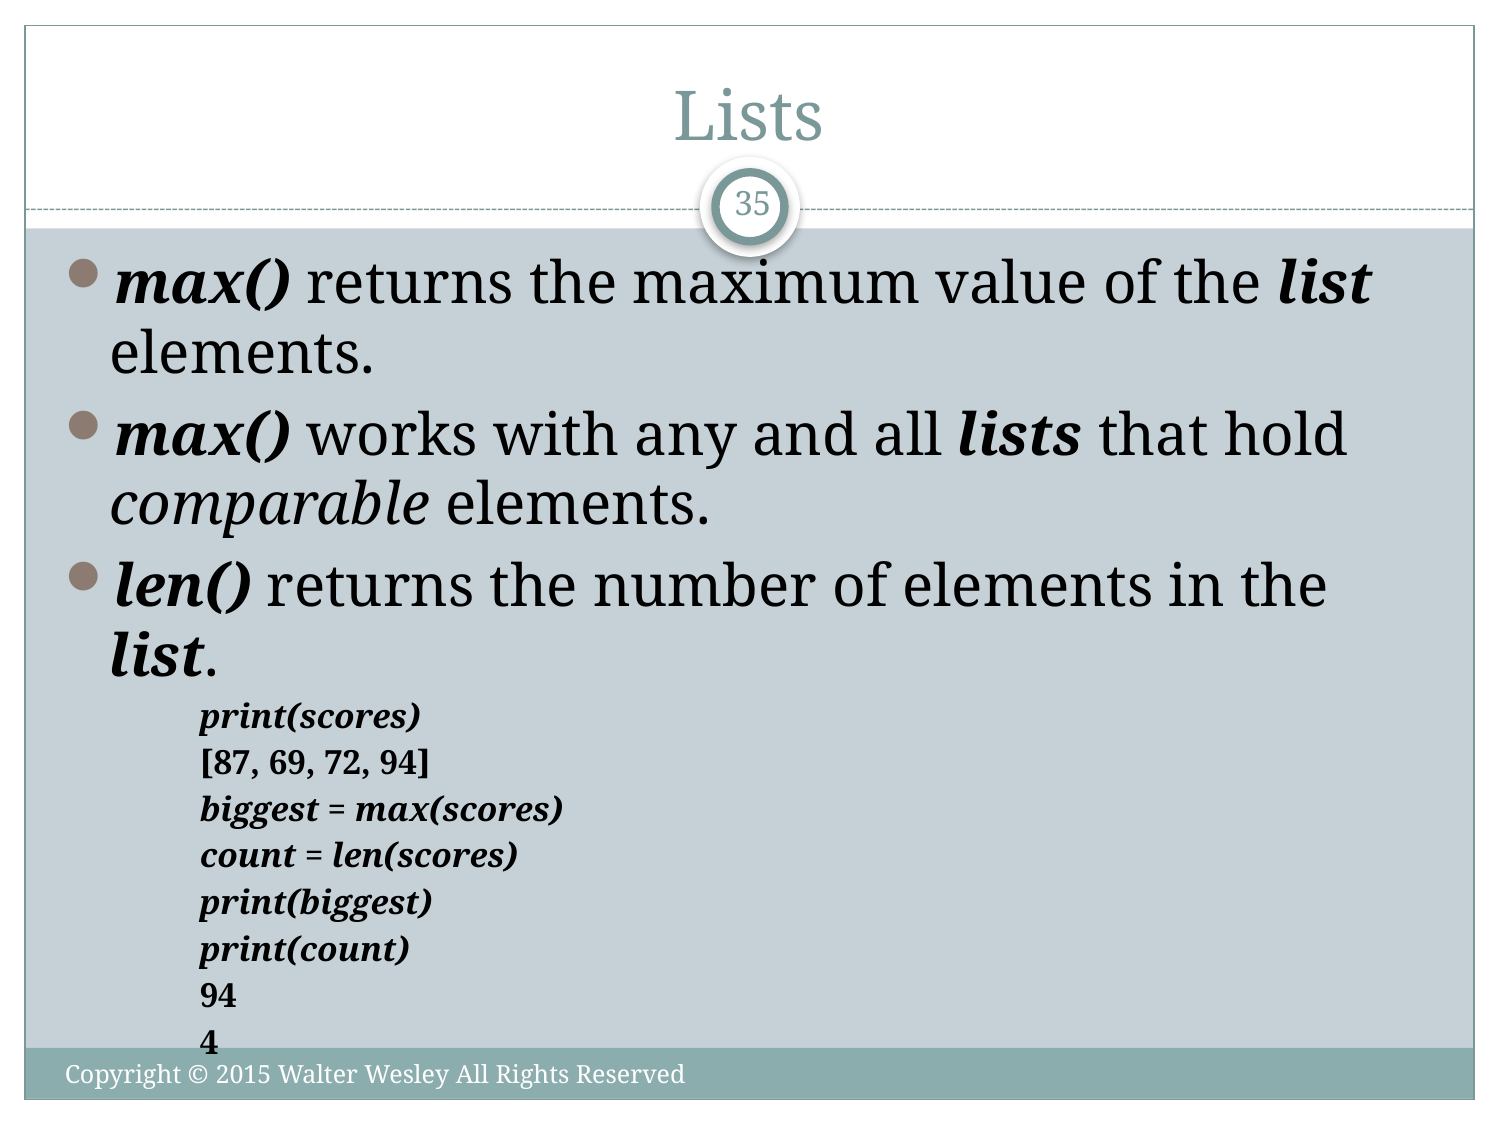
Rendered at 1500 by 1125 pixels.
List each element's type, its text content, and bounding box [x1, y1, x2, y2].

list max() returns the maximum value of the list elements. max() works with any and all lists that hold comparable elements. len() returns the number of elements in the list. print(scores) [87, 69, 72, 94] biggest = max(scores) count = len(scores) print(biggest) print(count) 94 4 [50, 237, 1445, 988]
title Lists [49, 37, 1450, 162]
slide_number 35 [715, 168, 791, 237]
footer Copyright © 2015 Walter Wesley All Rights Reserved [50, 1051, 763, 1112]
